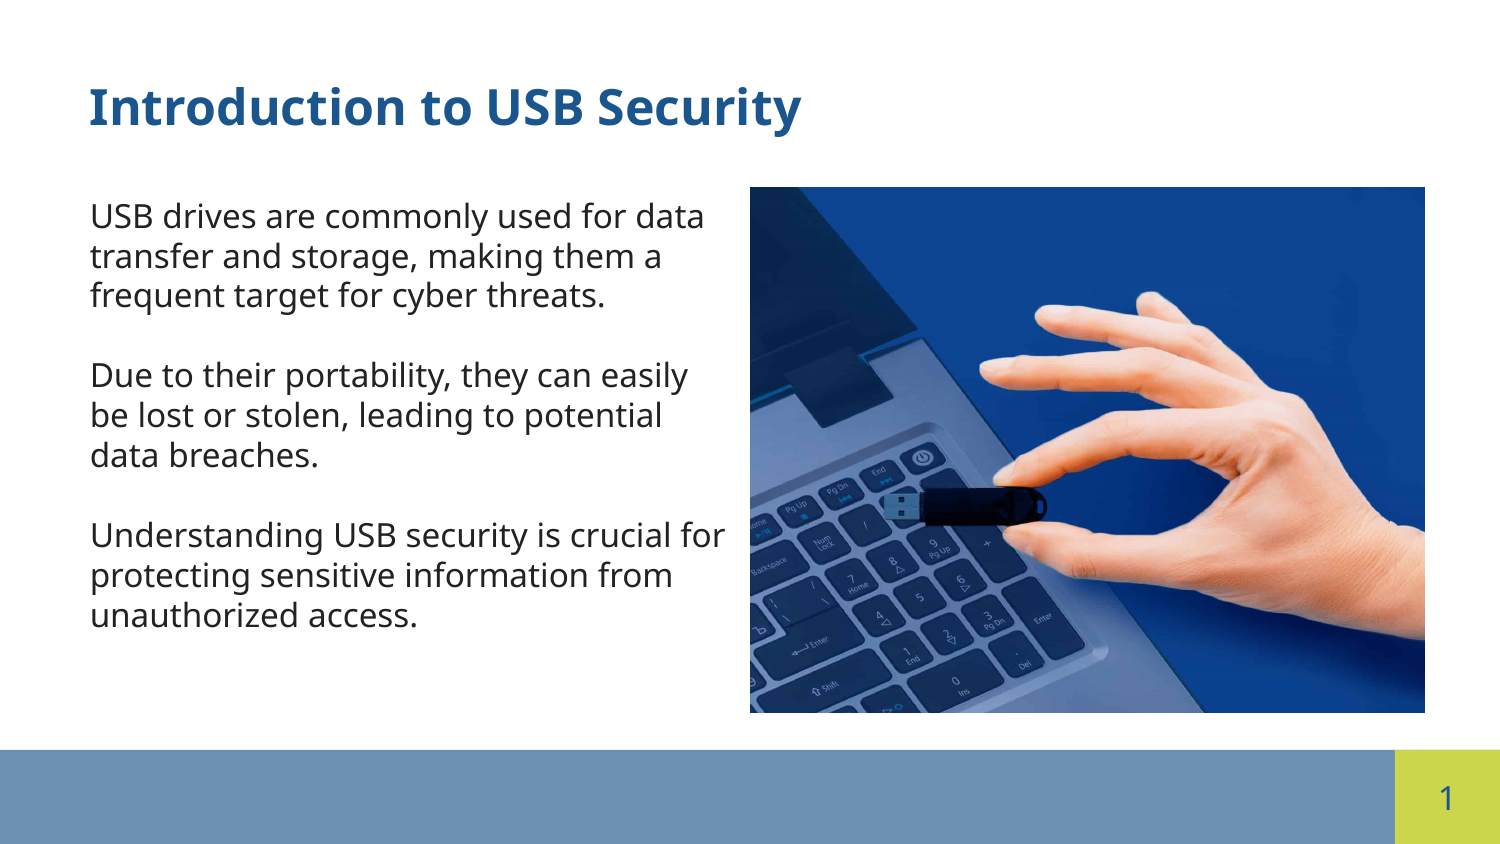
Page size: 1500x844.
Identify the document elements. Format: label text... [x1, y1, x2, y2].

text_box 1 [1394, 749, 1500, 844]
text_box [0, 749, 1394, 844]
text_box USB drives are commonly used for data transfer and storage, making them a frequent target for cyber threats. Due to their portability, they can easily be lost or stolen, leading to potential data breaches. Understanding USB security is crucial for protecting sensitive information from unauthorized access. [74, 187, 749, 713]
picture [749, 187, 1425, 713]
text_box Introduction to USB Security [74, 37, 1425, 173]
